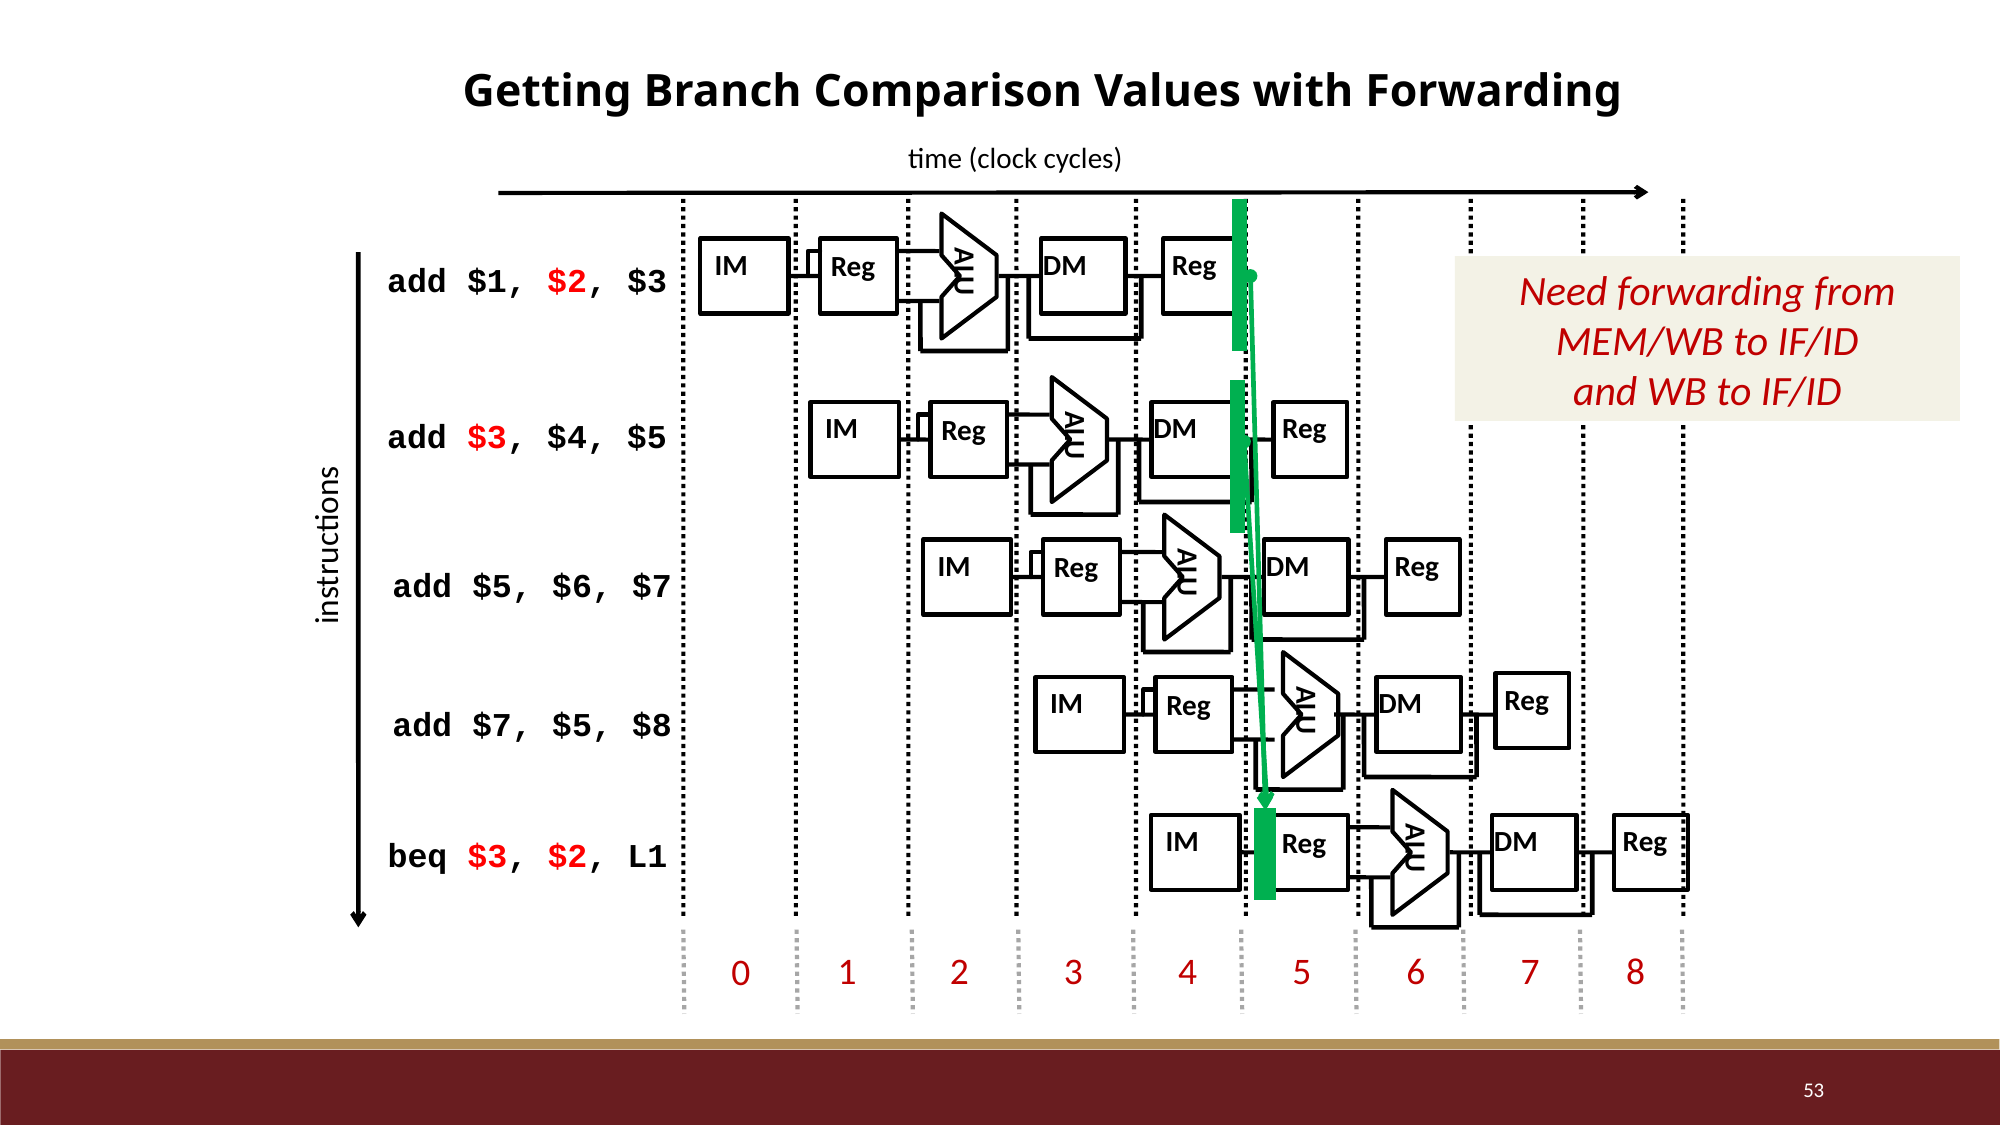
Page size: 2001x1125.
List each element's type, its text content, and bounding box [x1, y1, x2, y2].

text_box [682, 929, 1684, 1015]
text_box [698, 212, 1238, 352]
text_box Need forwarding from MEM/WB to IF/ID and WB to IF/ID [1692, 256, 1960, 421]
text_box Getting Branch Comparison Values with Forwarding [387, 53, 1700, 124]
text_box add $1, $2, $3 [372, 252, 679, 307]
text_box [370, 514, 679, 884]
slide_number 53 [1624, 1059, 1840, 1120]
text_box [1149, 789, 1689, 928]
text_box time (clock cycles) [893, 131, 1138, 182]
text_box instructions [297, 450, 352, 641]
text_box add $3, $4, $5 [372, 408, 679, 463]
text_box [682, 198, 1684, 920]
text_box [498, 184, 1649, 195]
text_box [809, 376, 1348, 515]
text_box [351, 252, 366, 928]
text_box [1230, 380, 1276, 900]
